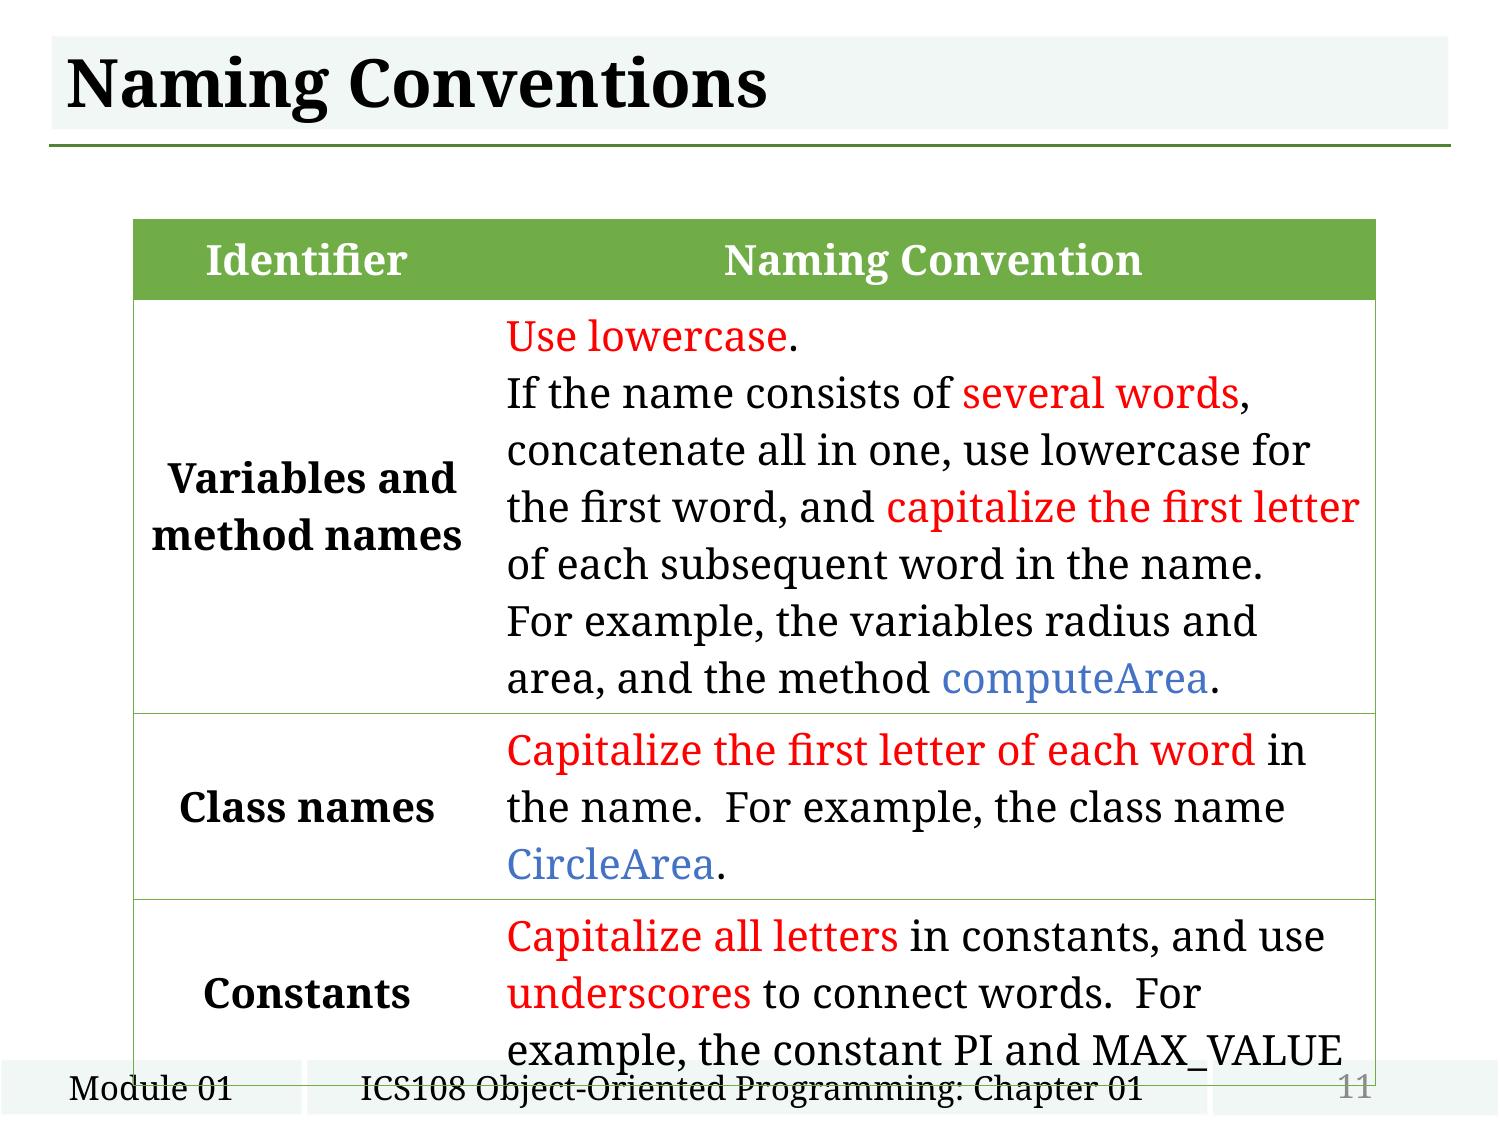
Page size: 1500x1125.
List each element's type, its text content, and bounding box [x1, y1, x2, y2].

table_cell Use lowercase. If the name consists of several words, concatenate all in one, use lowercase for the first word, and capitalize the first letter of each subsequent word in the name. For example, the variables radius and area, and the method computeArea. [492, 300, 1375, 713]
table_cell Class names [134, 714, 492, 899]
table_cell Variables and method names [134, 300, 492, 713]
table_cell Constants [134, 900, 492, 1085]
title Naming Conventions [51, 36, 1449, 130]
table_header Naming Convention [492, 220, 1375, 299]
table_header Identifier [134, 220, 492, 299]
slide_number 11 [1212, 1059, 1498, 1116]
table_cell Capitalize all letters in constants, and use underscores to connect words. For example, the constant PI and MAX_VALUE [492, 900, 1375, 1085]
table_cell Capitalize the first letter of each word in the name. For example, the class name CircleArea. [492, 714, 1375, 899]
